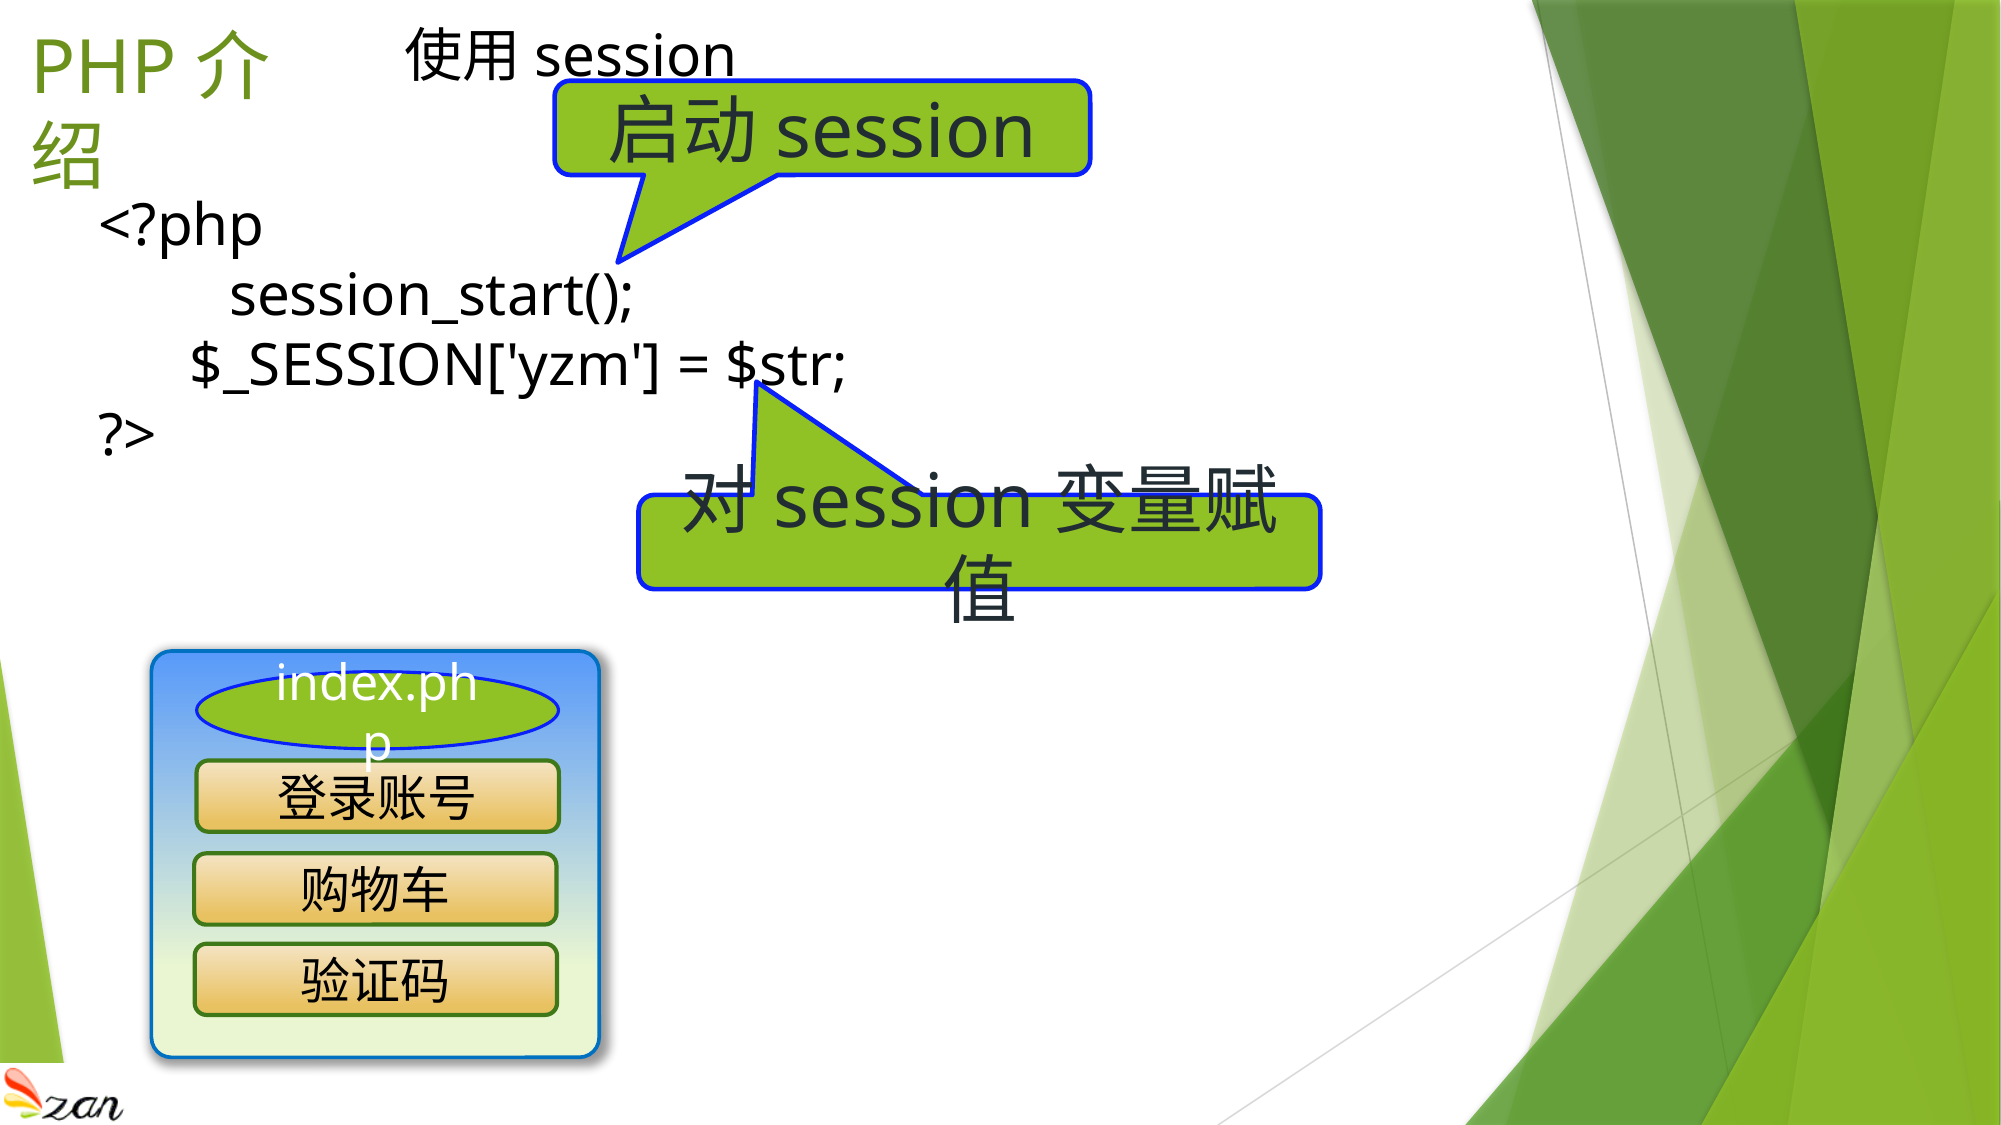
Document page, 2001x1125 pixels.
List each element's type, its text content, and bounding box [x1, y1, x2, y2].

text_box 启动session [553, 79, 1092, 179]
text_box 使用session [389, 10, 753, 96]
text_box 购物车 [193, 852, 558, 926]
title PHP介绍 [15, 10, 358, 138]
text_box <?php session_start(); $_SESSION['yzm'] = $str; ?> [83, 179, 1055, 475]
text_box 登录账号 [195, 759, 560, 833]
text_box 验证码 [193, 942, 559, 1017]
text_box 对session变量赋值 [636, 380, 1322, 591]
text_box [150, 649, 601, 1059]
picture [0, 1063, 128, 1125]
text_box index.php [195, 670, 561, 751]
